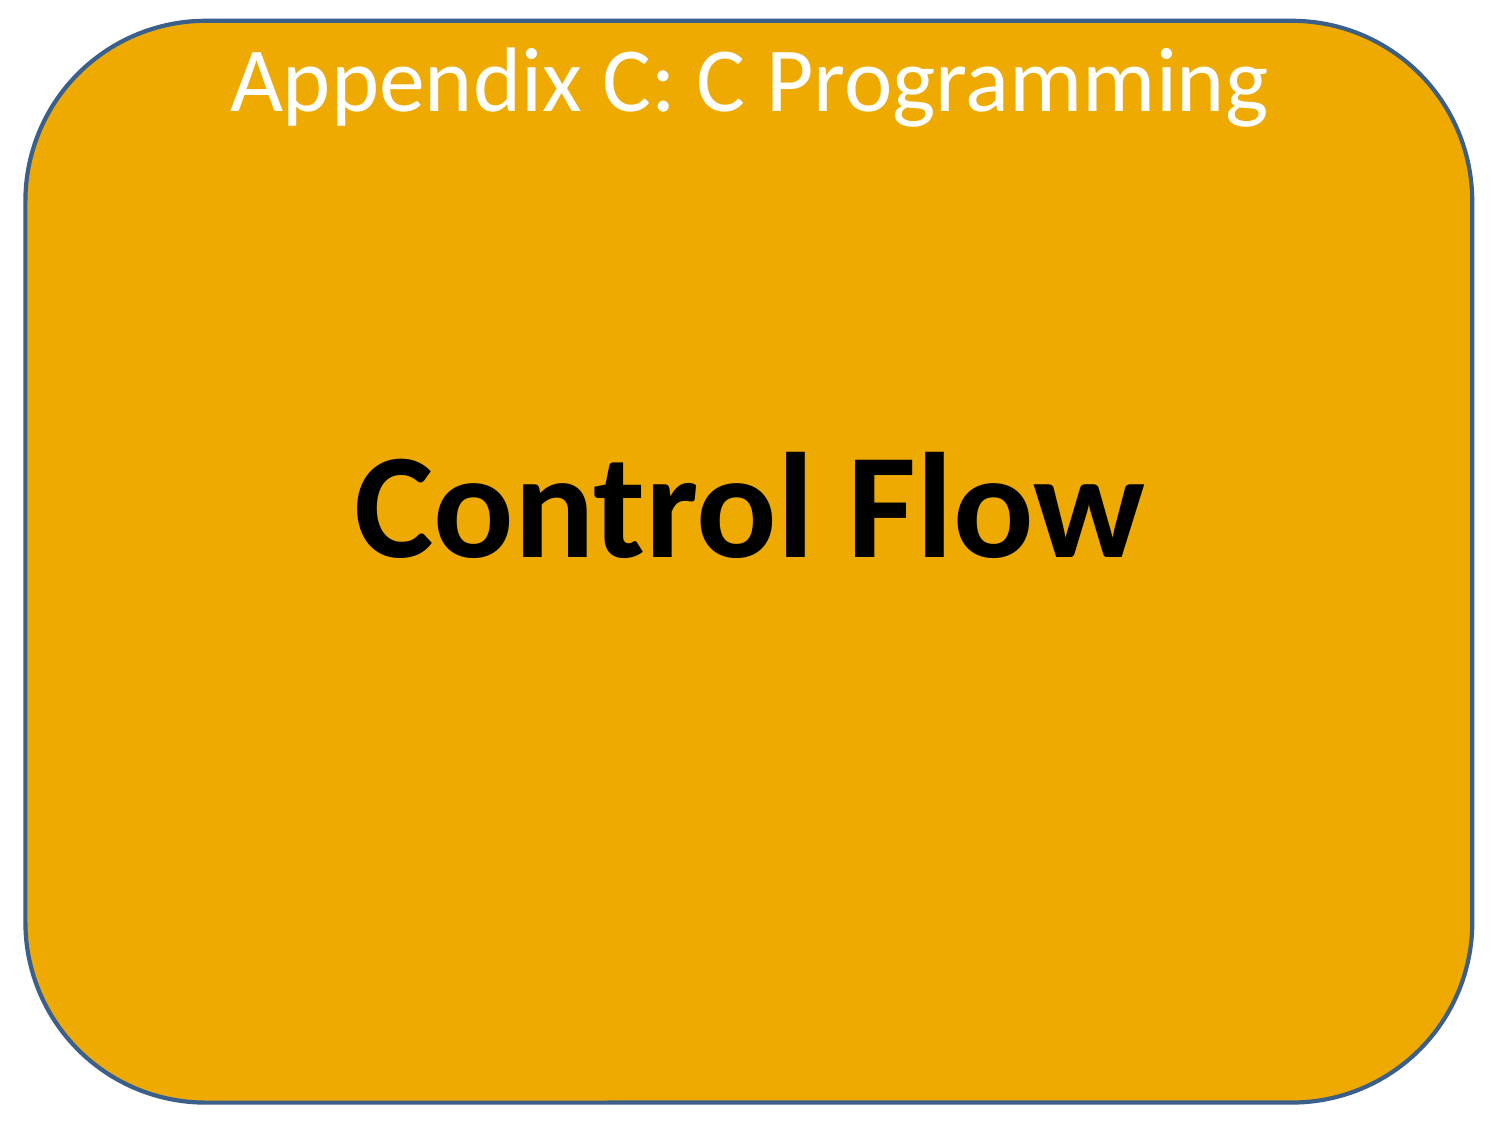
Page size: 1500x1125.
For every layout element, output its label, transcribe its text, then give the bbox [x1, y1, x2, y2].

text_box Appendix C: C Programming [0, 12, 1500, 138]
text_box Control Flow [0, 399, 1500, 663]
